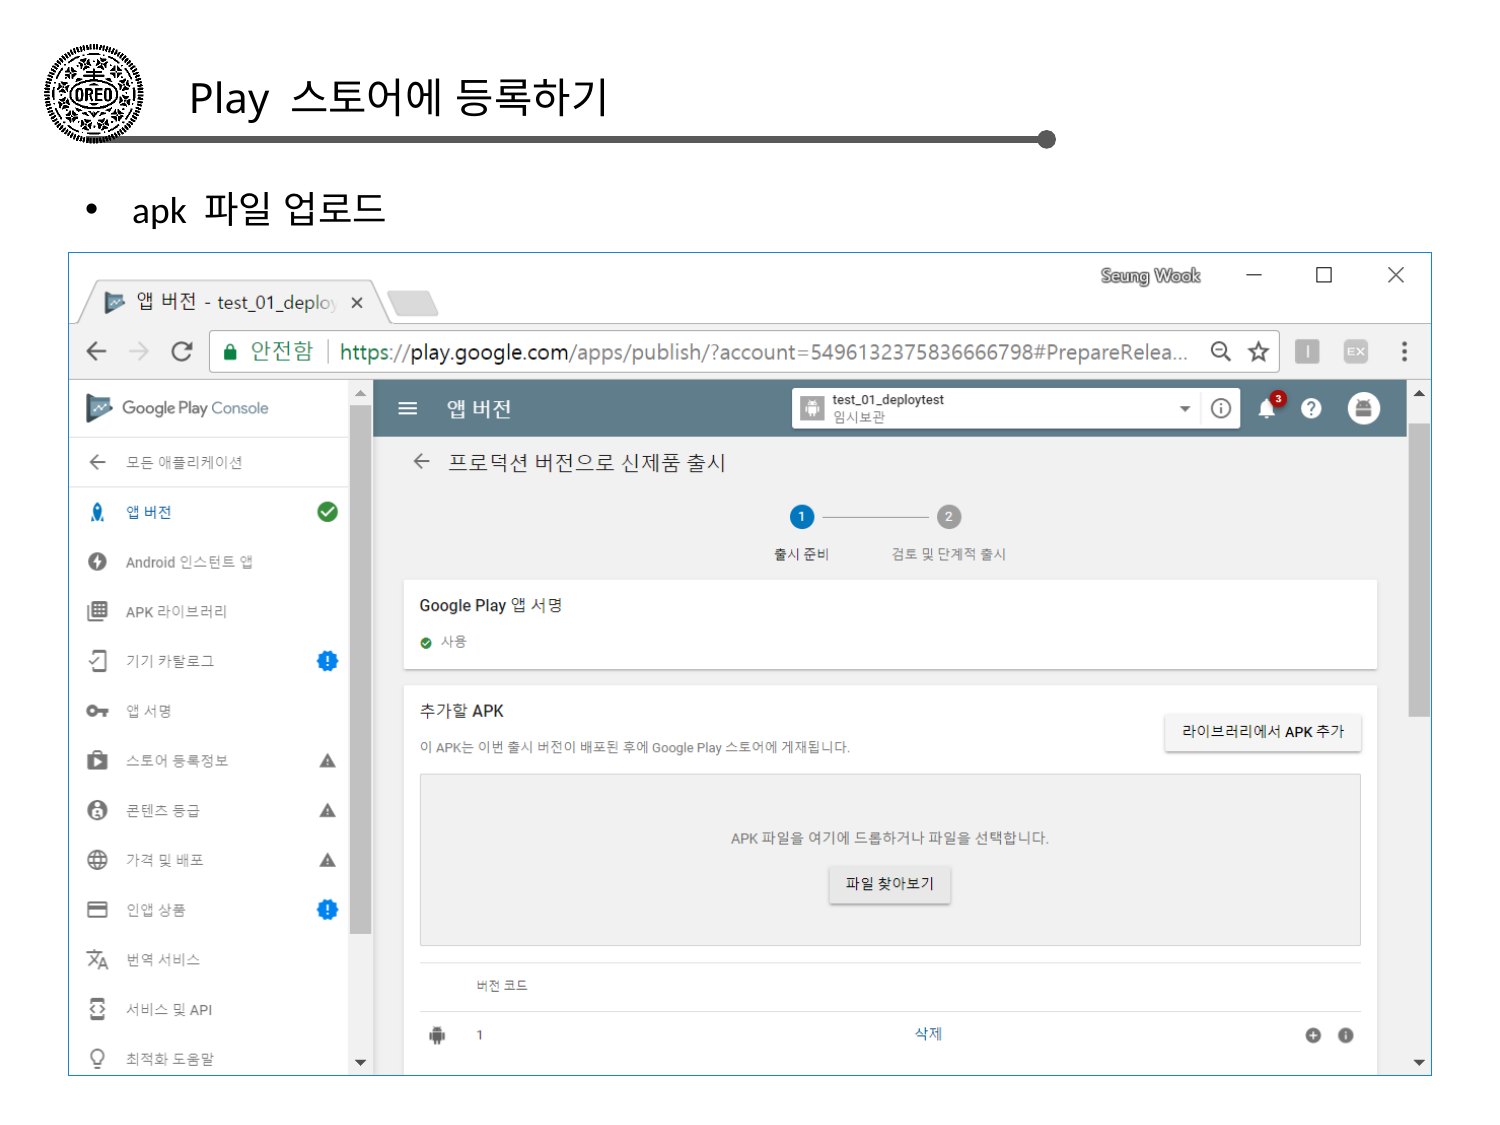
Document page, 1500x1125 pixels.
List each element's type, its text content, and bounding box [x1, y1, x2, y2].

text_box apk 파일 업로드 [70, 178, 403, 238]
text_box Play 스토어에 등록하기 [173, 64, 625, 129]
picture [68, 252, 1432, 1076]
picture [41, 41, 146, 146]
